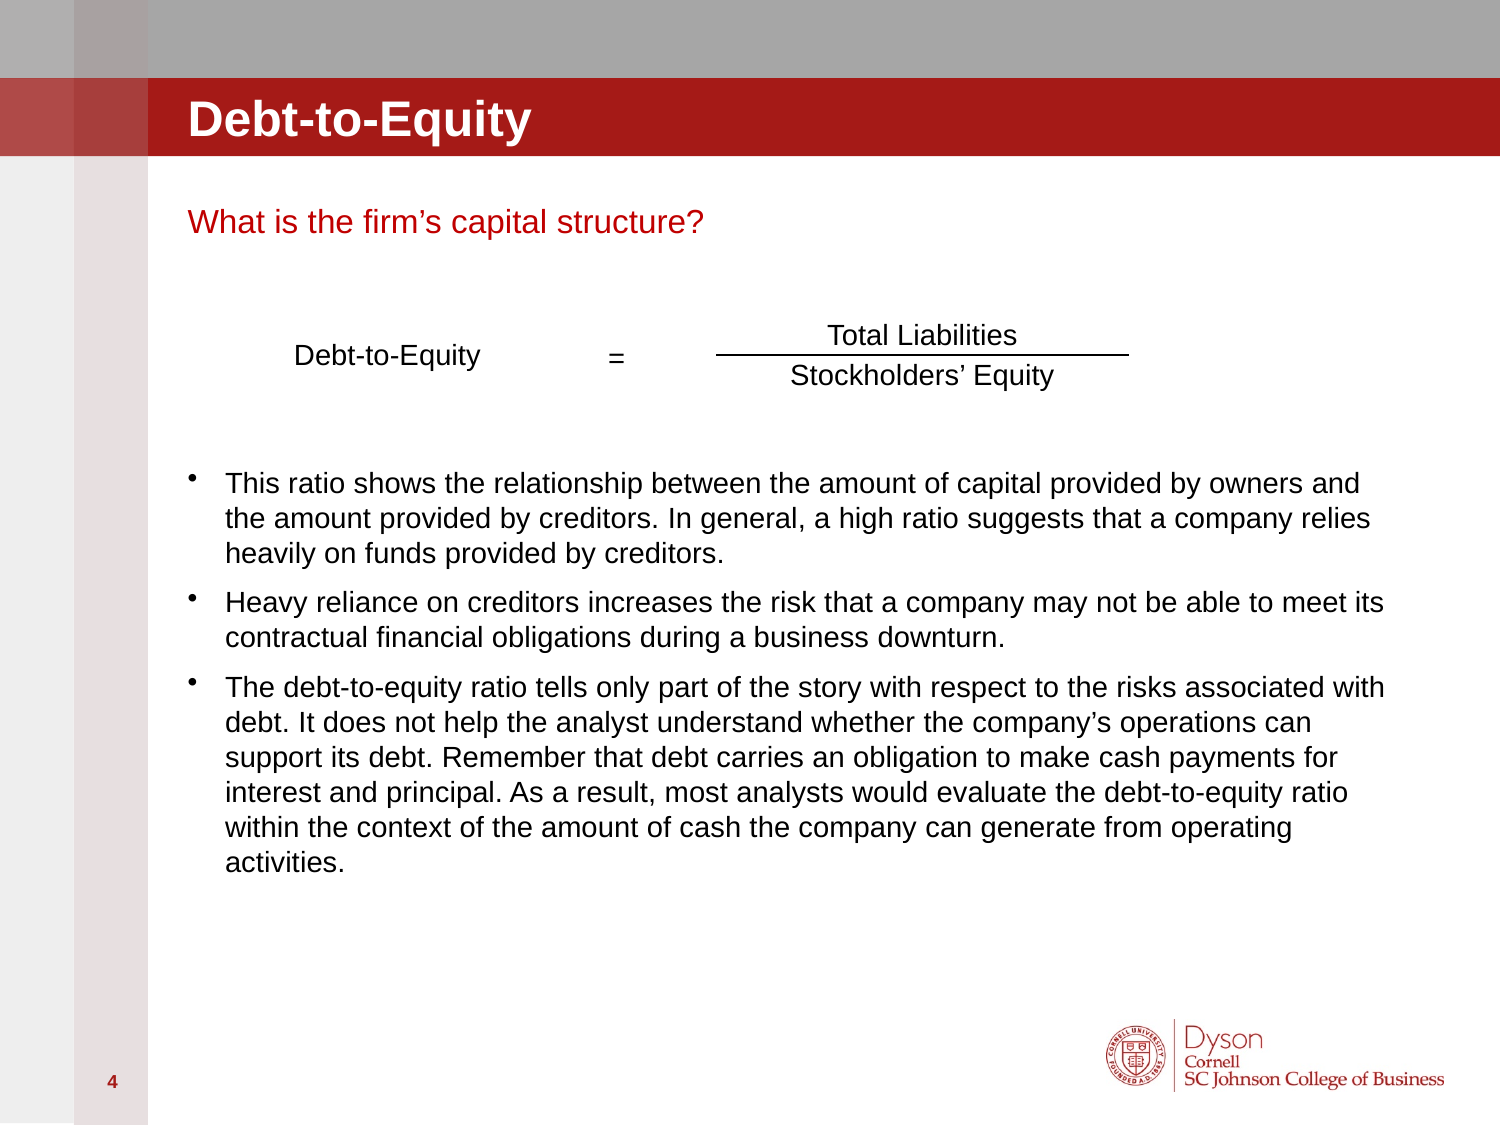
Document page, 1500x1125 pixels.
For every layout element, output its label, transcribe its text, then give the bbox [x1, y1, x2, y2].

text_box = [593, 332, 641, 383]
text_box Total Liabilities Stockholders’ Equity [499, 315, 1345, 399]
title Debt-to-Equity [187, 46, 1425, 147]
list What is the firm’s capital structure? This ratio shows the relationship between the amount of capital provided by owners and the amount provided by creditors. In general, a high ratio suggests that a company relies heavily on funds provided by creditors. Heavy reliance on creditors increases the risk that a company may not be able to meet its contractual financial obligations during a business downturn. The debt-to-equity ratio tells only part of the story with respect to the risks associated with debt. It does not help the analyst understand whether the company’s operations can support its debt. Remember that debt carries an obligation to make cash payments for interest and principal. As a result, most analysts would evaluate the debt-to-equity ratio within the context of the amount of cash the company can generate from operating activities. [187, 200, 1388, 1075]
picture [1106, 1019, 1444, 1092]
slide_number 4 [74, 1062, 151, 1125]
text_box Debt-to-Equity [187, 336, 499, 379]
